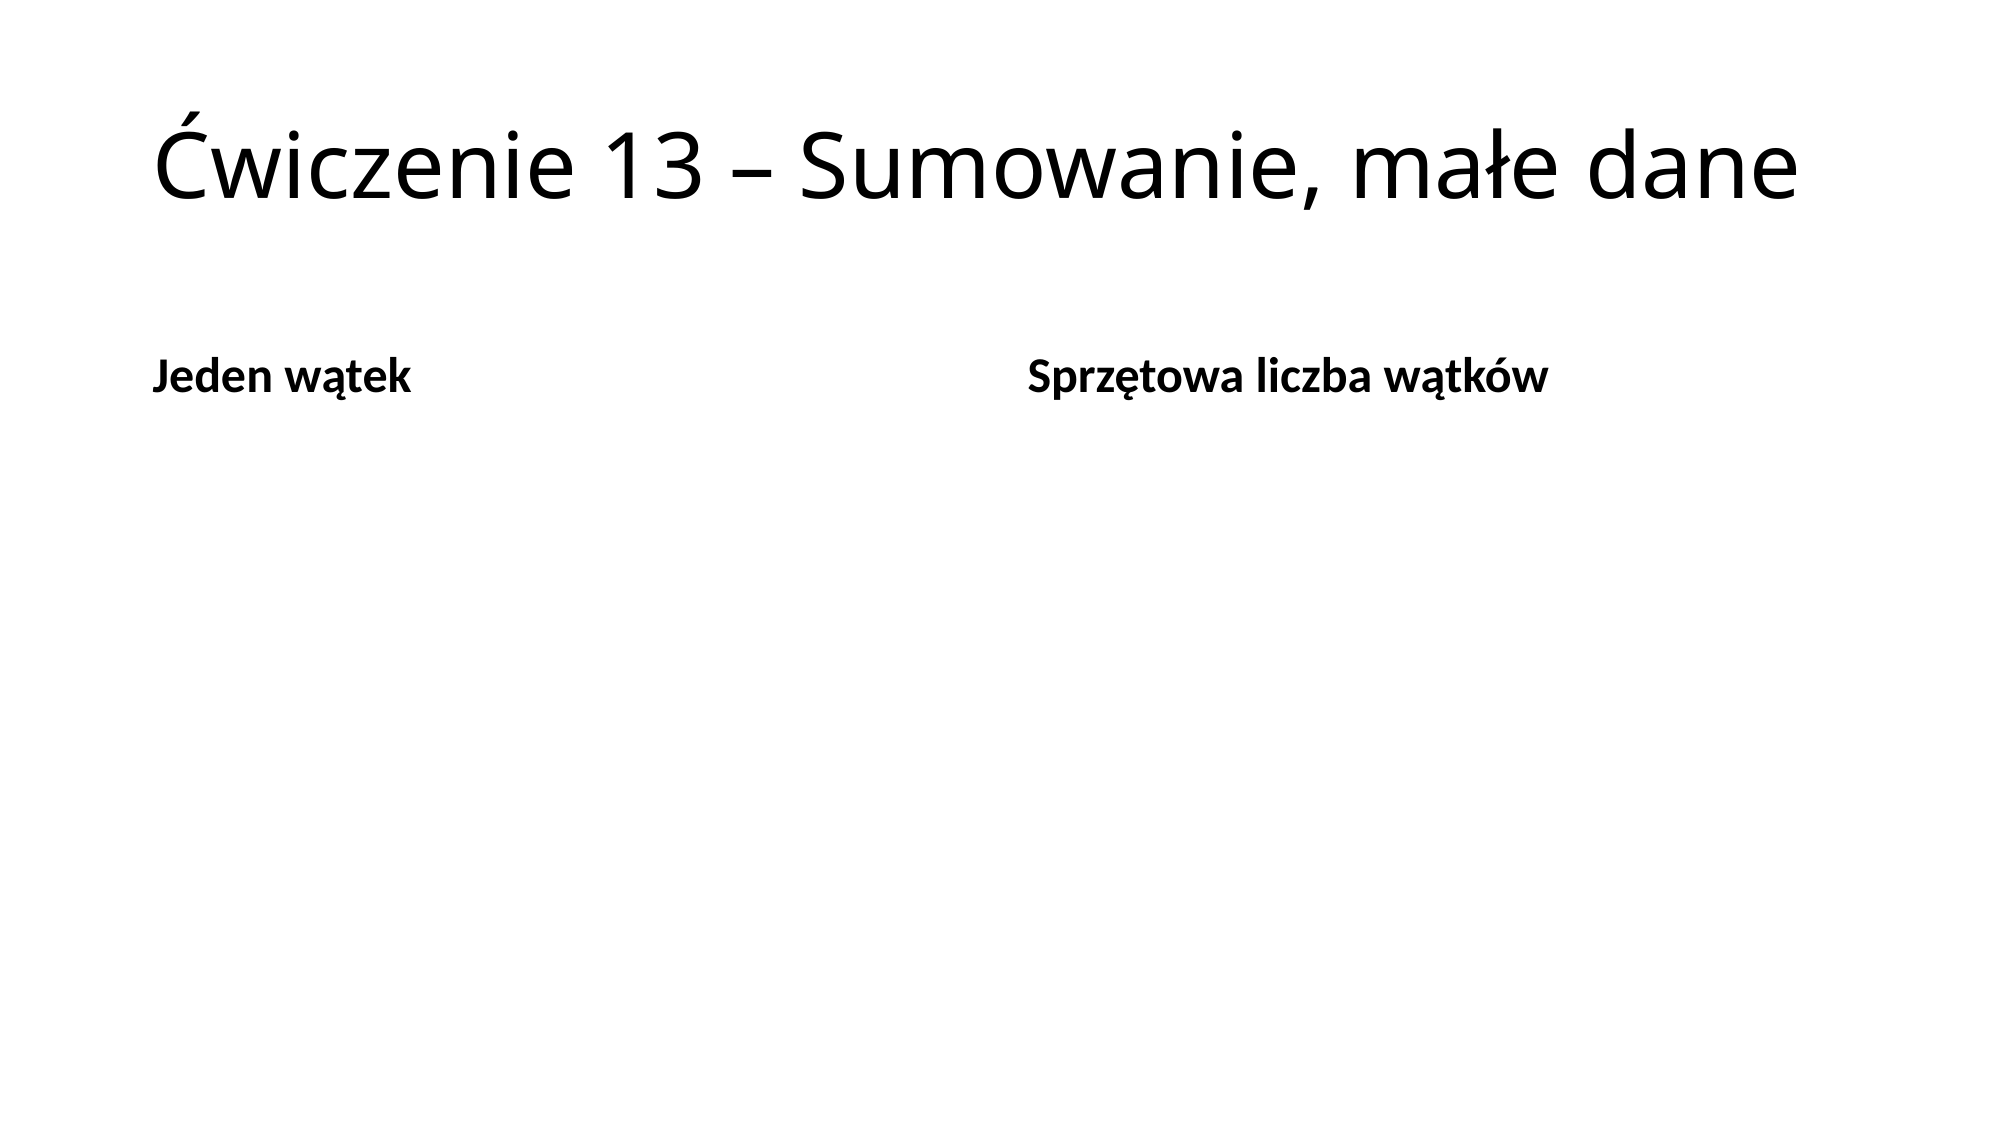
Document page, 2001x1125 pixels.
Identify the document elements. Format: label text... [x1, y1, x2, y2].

title Ćwiczenie 13 – Sumowanie, małe dane [137, 59, 1863, 278]
list Sprzętowa liczba wątków [1012, 275, 1863, 411]
list Jeden wątek [137, 275, 984, 411]
